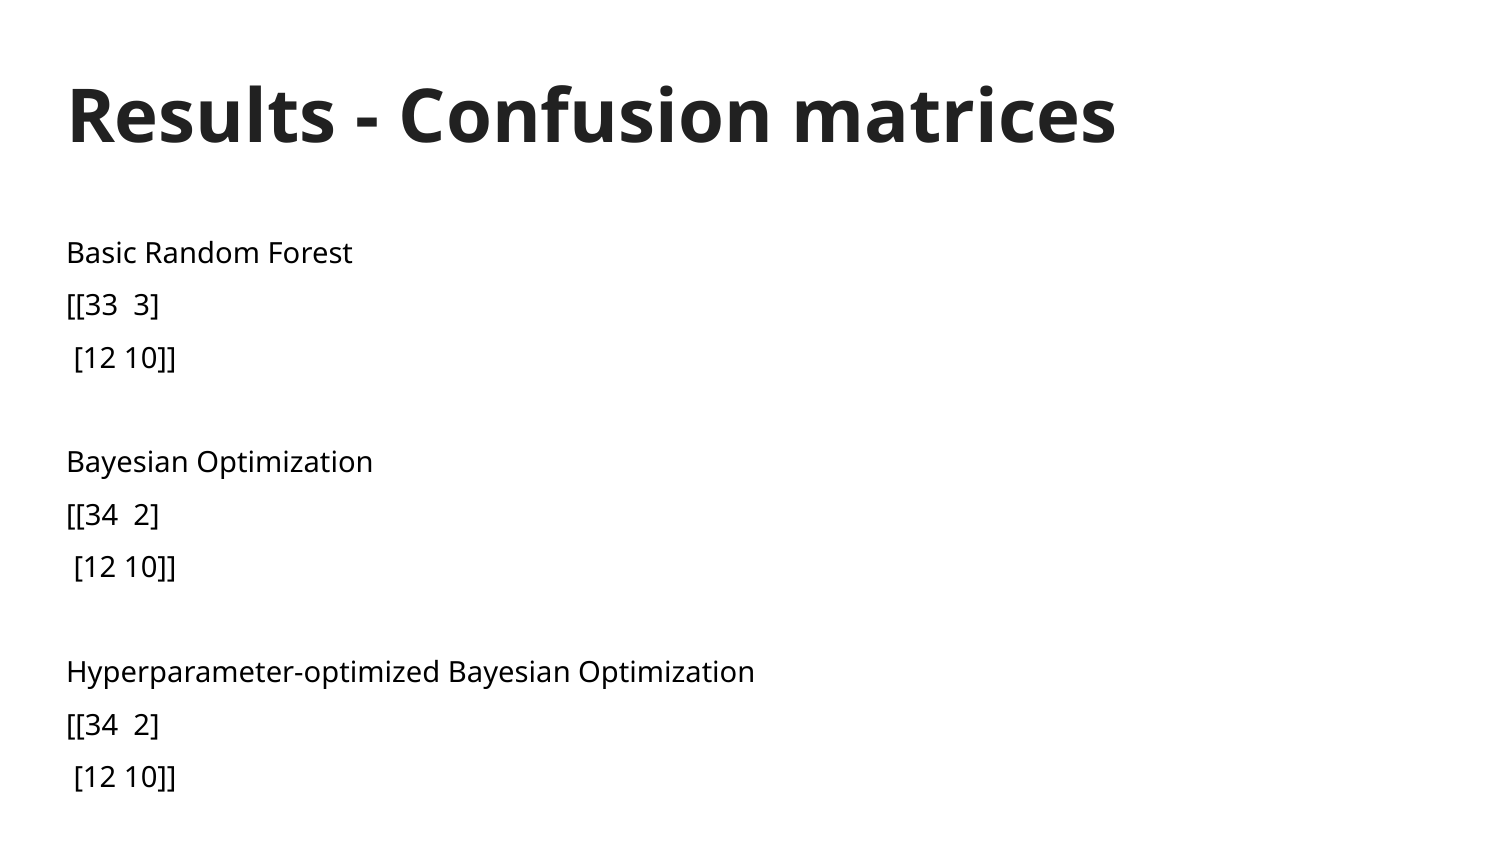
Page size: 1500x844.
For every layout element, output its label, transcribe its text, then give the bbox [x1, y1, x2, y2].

list Basic Random Forest [[33 3] [12 10]] Bayesian Optimization [[34 2] [12 10]] Hyperparameter-optimized Bayesian Optimization [[34 2] [12 10]] [51, 201, 1449, 750]
title Results - Confusion matrices [51, 48, 1449, 180]
